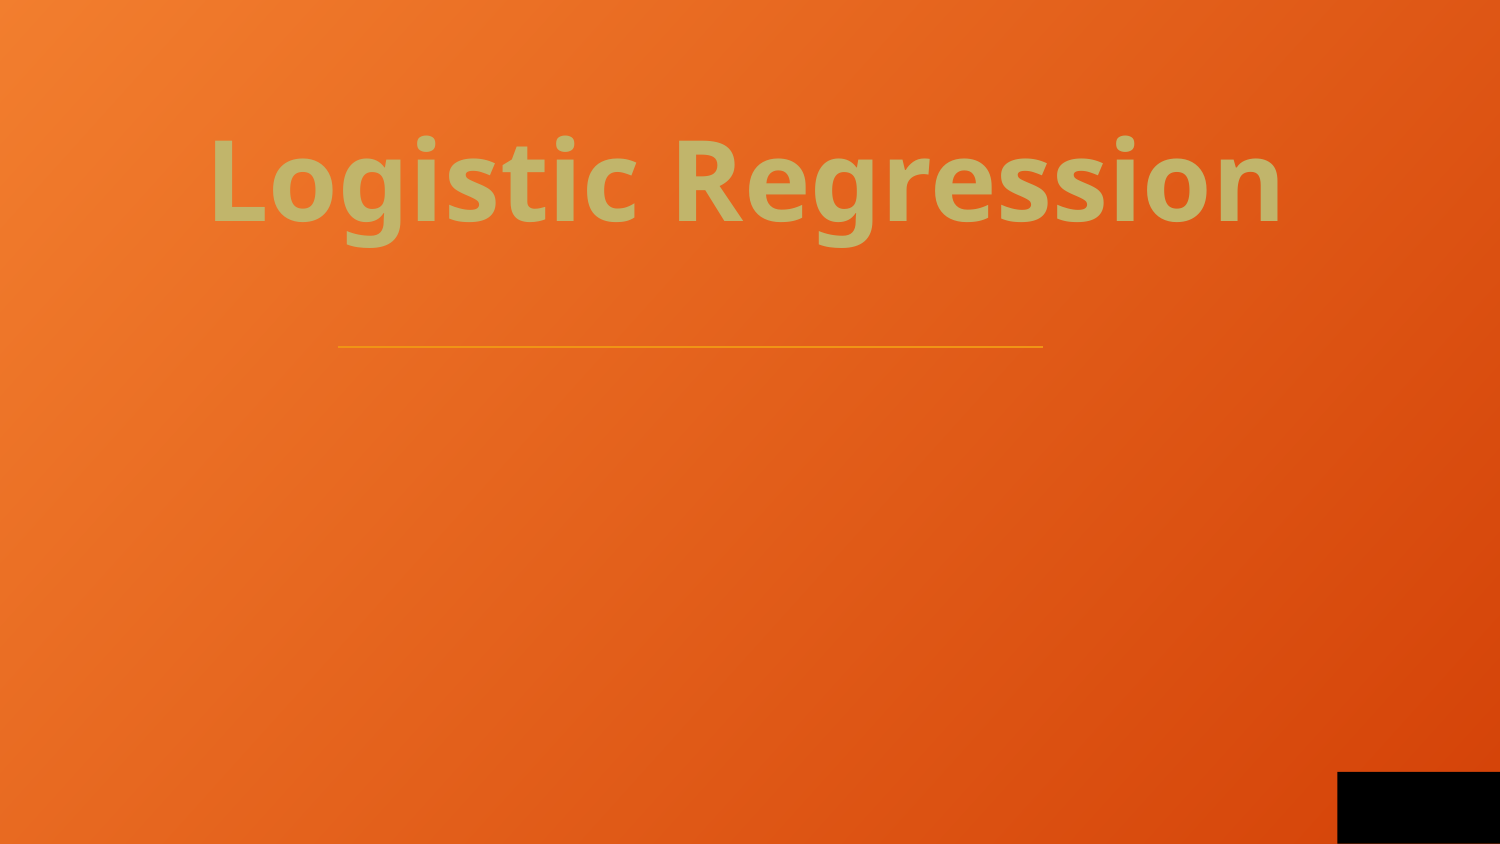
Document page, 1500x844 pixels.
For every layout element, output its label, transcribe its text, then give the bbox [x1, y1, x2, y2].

text_box [1336, 771, 1500, 844]
title Logistic Regression [190, 121, 1310, 389]
